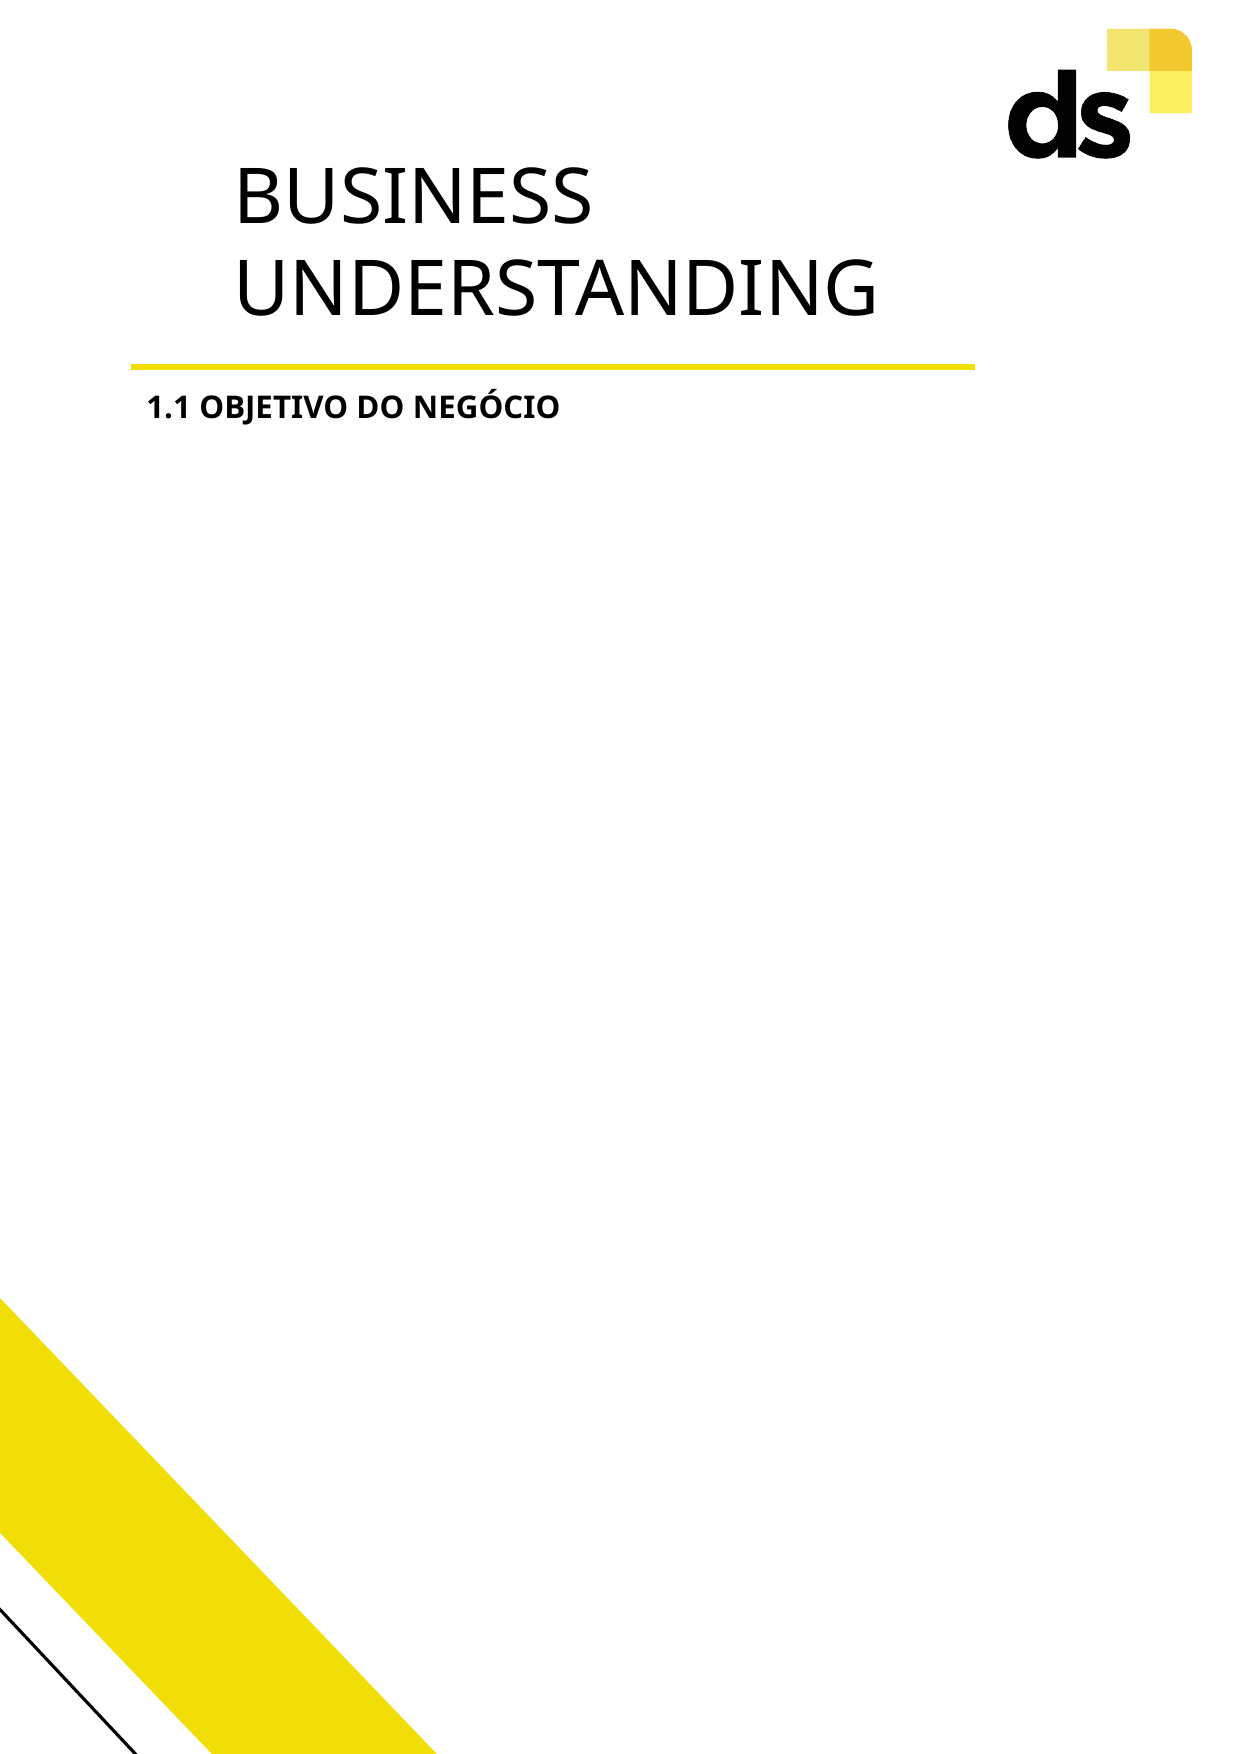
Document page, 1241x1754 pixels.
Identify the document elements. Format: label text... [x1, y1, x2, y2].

text_box BUSINESS UNDERSTANDING [218, 130, 1063, 346]
text_box 1.1 OBJETIVO DO NEGÓCIO [131, 367, 1126, 1561]
picture [986, 26, 1202, 161]
